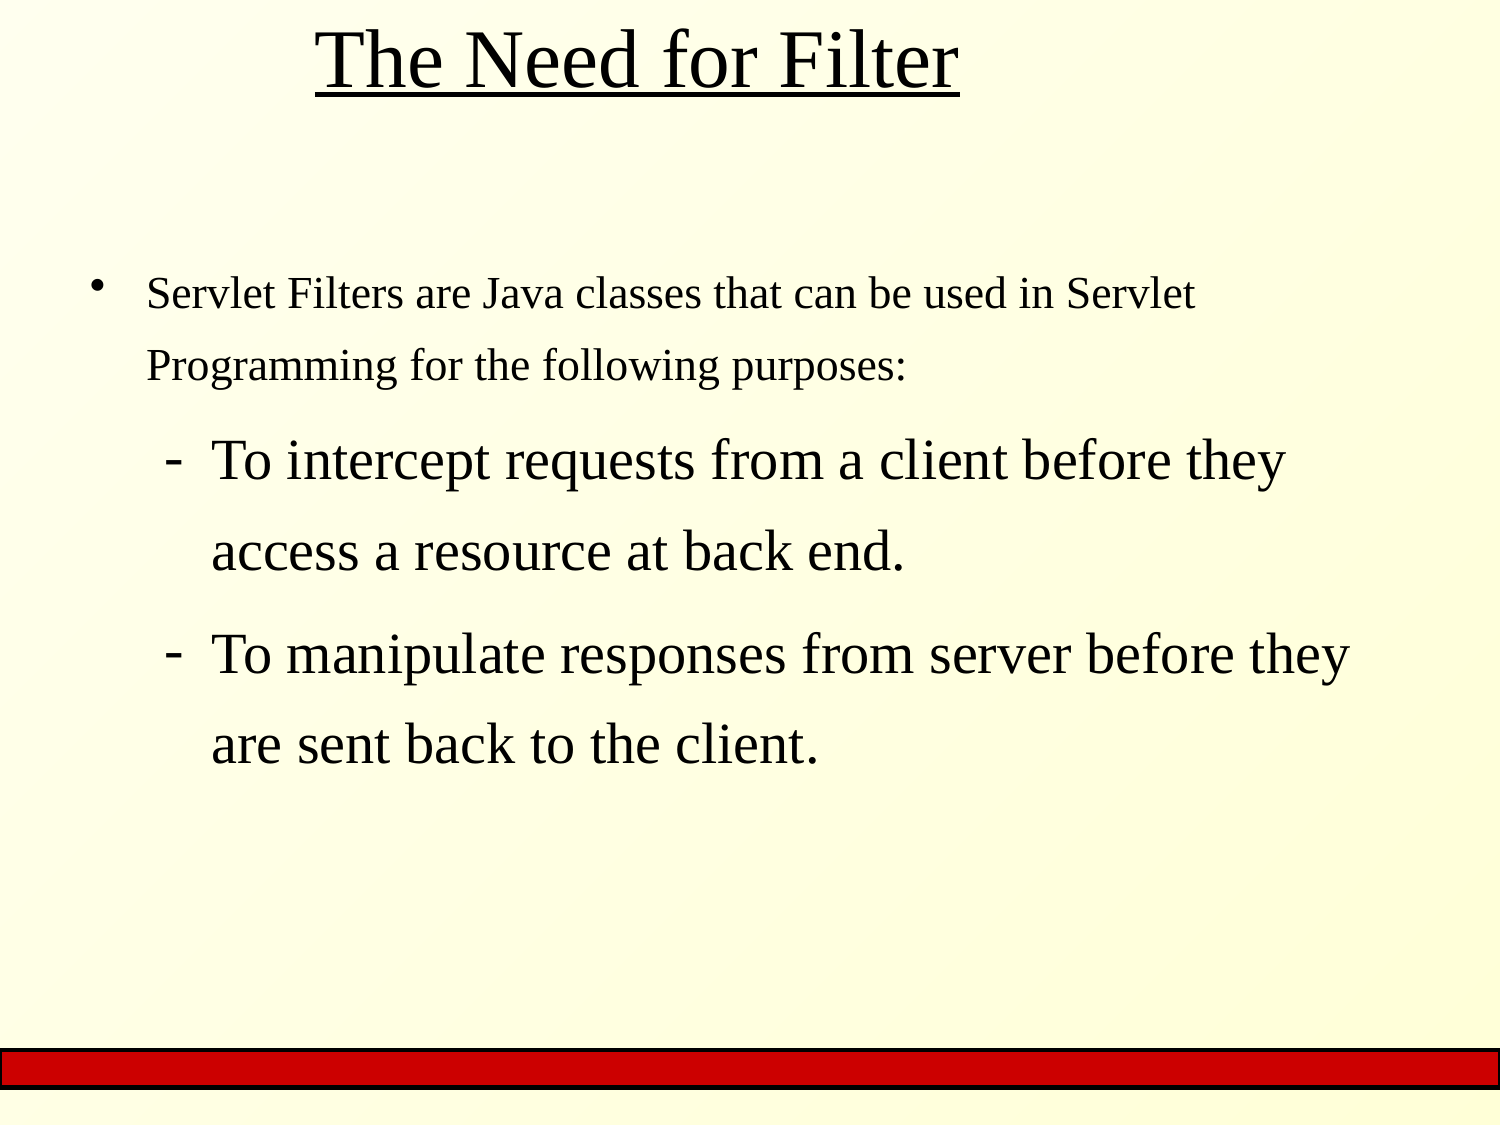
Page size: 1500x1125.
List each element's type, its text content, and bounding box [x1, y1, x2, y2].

title The Need for Filter [0, 0, 1275, 125]
list Servlet Filters are Java classes that can be used in Servlet Programming for the following purposes: To intercept requests from a client before they access a resource at back end. To manipulate responses from server before they are sent back to the client. [75, 174, 1450, 1005]
